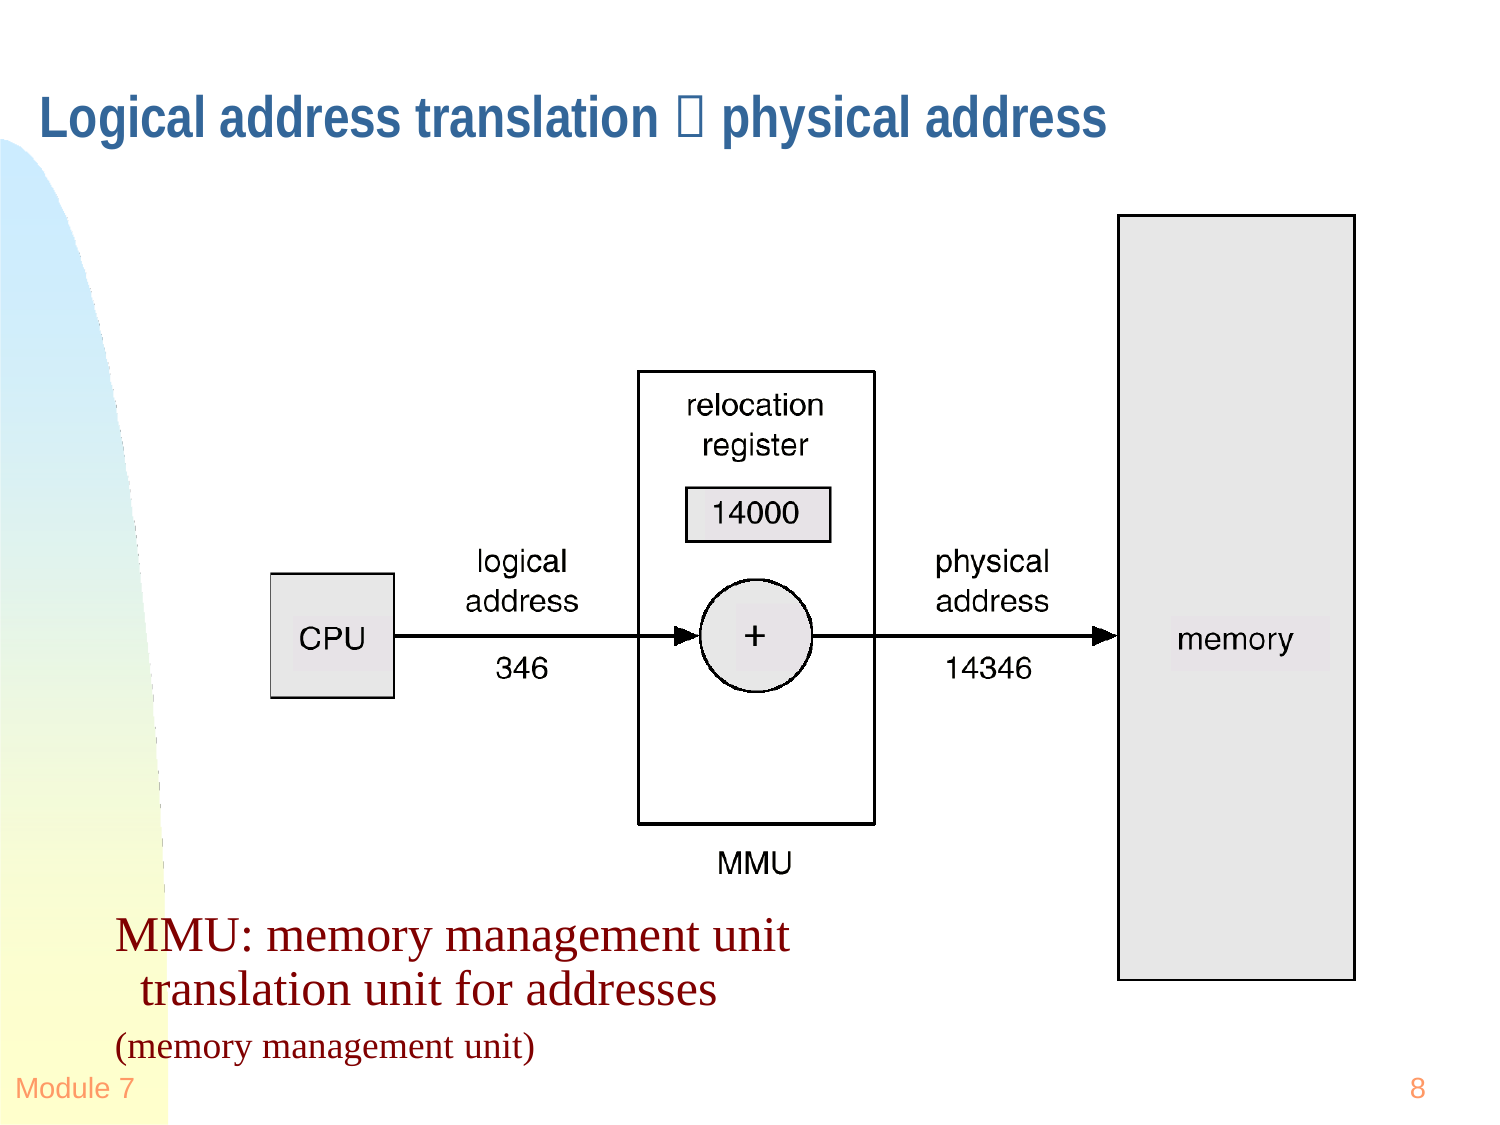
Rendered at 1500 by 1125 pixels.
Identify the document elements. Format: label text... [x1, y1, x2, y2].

title Logical address translation  physical address [37, 76, 1408, 267]
text_box [270, 214, 1356, 981]
footer Module 7 [12, 1069, 137, 1125]
picture [0, 138, 169, 1125]
text_box MMU: memory management unit translation unit for addresses (memory management unit) [112, 898, 794, 1067]
text_box 8 [1407, 1069, 1429, 1105]
